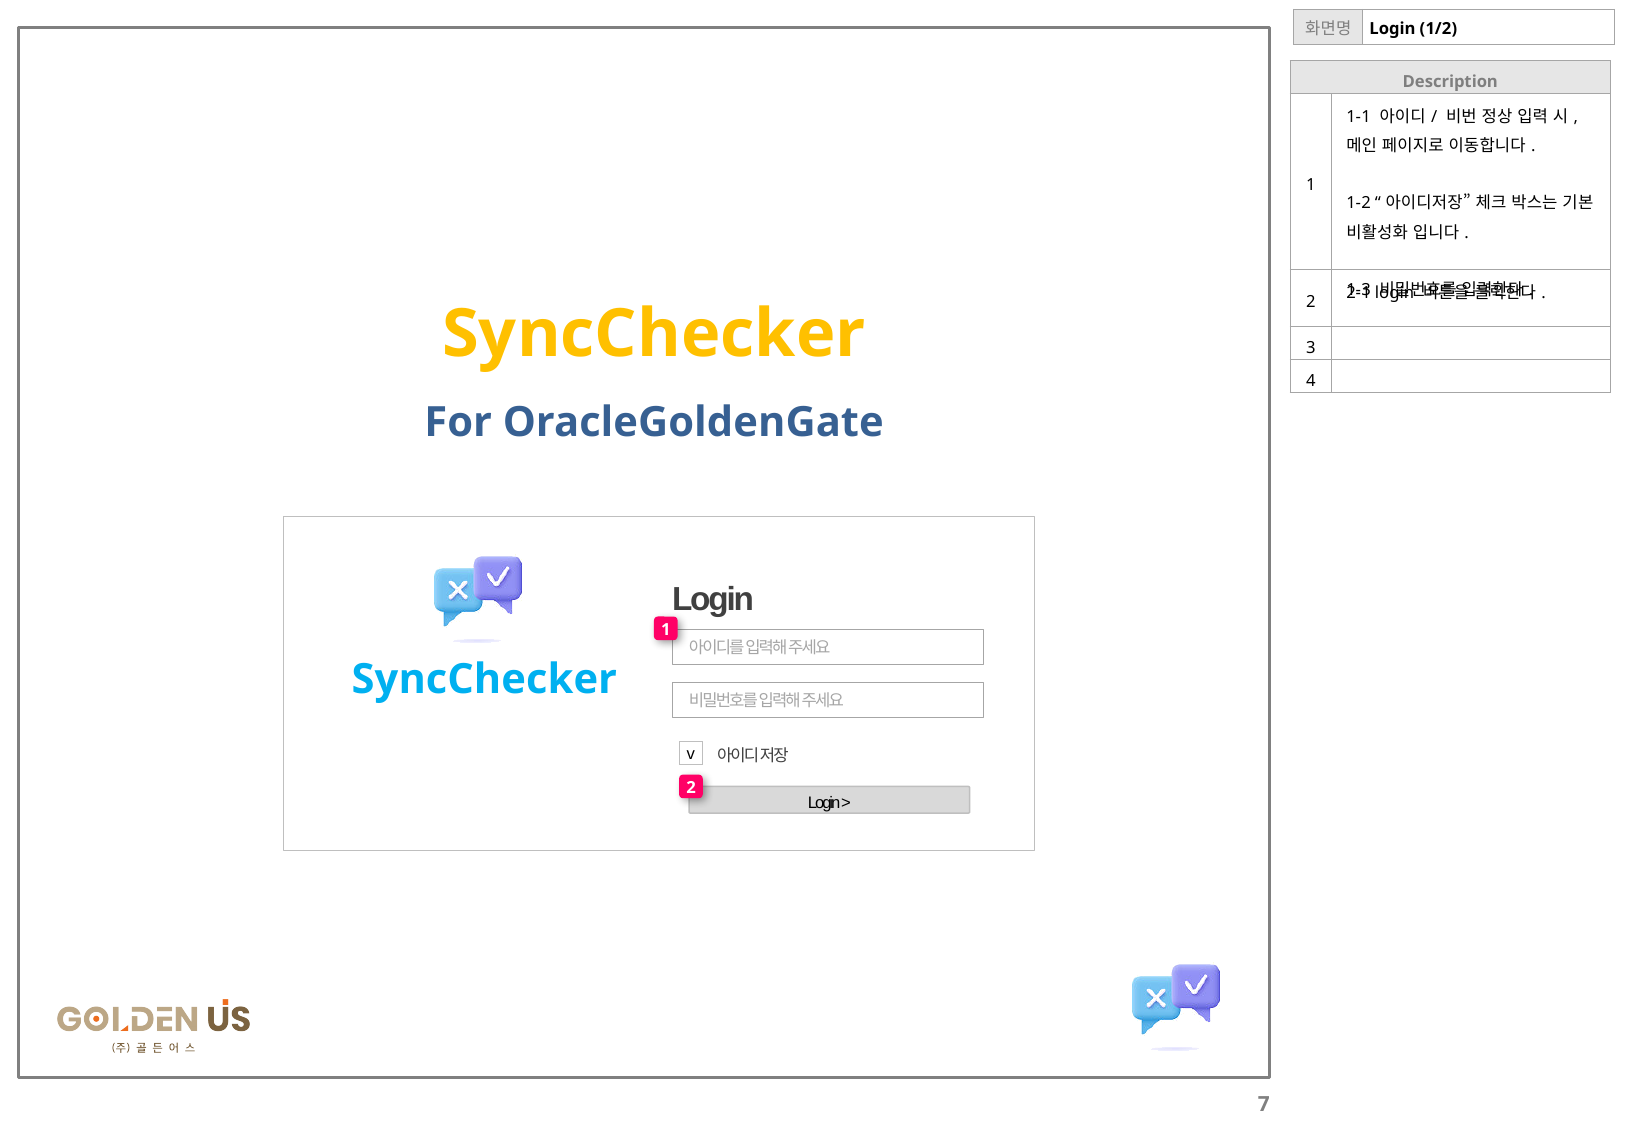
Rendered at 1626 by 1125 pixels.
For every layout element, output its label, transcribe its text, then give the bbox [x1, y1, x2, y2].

text_box Login > [686, 784, 972, 816]
table_cell 4 [1291, 360, 1331, 392]
table_cell 3 [1291, 327, 1331, 359]
text_box 비밀번호를 입력해 주세요 [672, 682, 984, 718]
table_cell 1-1 아이디/ 비번 정상 입력 시, 메인 페이지로 이동합니다. 1-2 “아이디저장” 체크 박스는 기본 비활성화 입니다. 1-3 비밀번호를 입력한다. [1332, 94, 1610, 269]
picture [404, 518, 551, 665]
text_box v [679, 741, 703, 765]
table_cell 2 [1291, 270, 1331, 326]
table_cell 2-1 login 버튼을 클릭한다. [1332, 270, 1610, 326]
title Login (1/2) [1354, 9, 1611, 46]
text_box Login [670, 575, 920, 619]
picture [57, 999, 250, 1054]
text_box SyncChecker For OracleGoldenGate [409, 242, 899, 452]
table_cell 1 [1291, 94, 1331, 269]
text_box 2 [676, 772, 705, 801]
table_header Description [1291, 61, 1610, 93]
text_box [283, 516, 1035, 851]
table_cell [1332, 360, 1610, 392]
picture [1101, 925, 1249, 1073]
text_box 1 [651, 614, 680, 643]
table_cell [1332, 327, 1610, 359]
text_box SyncChecker [336, 644, 633, 710]
text_box 아이디 저장 [715, 743, 791, 767]
text_box 아이디를 입력해 주세요 [672, 629, 984, 665]
